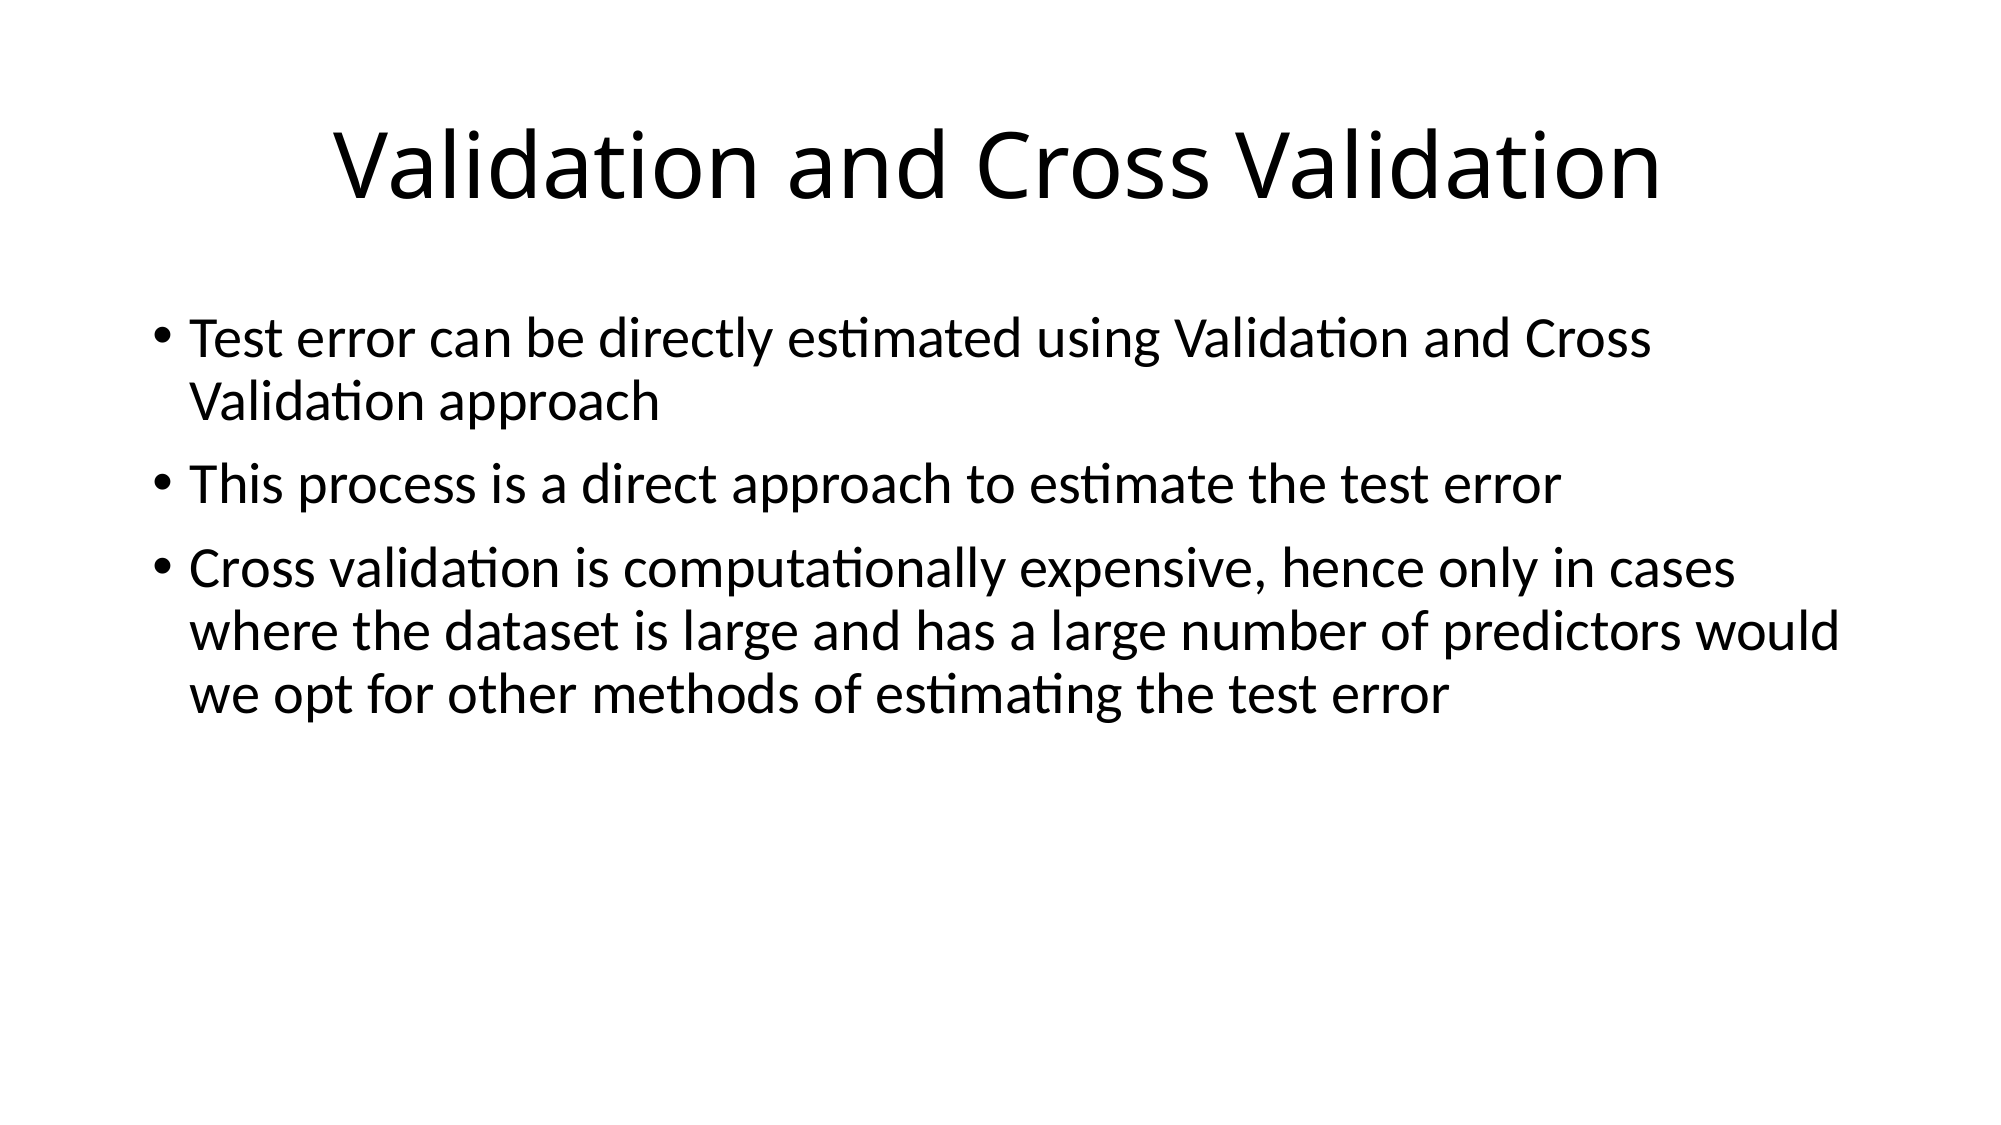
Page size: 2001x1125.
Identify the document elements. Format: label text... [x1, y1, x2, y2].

title Validation and Cross Validation [137, 59, 1863, 278]
list Test error can be directly estimated using Validation and Cross Validation approach This process is a direct approach to estimate the test error Cross validation is computationally expensive, hence only in cases where the dataset is large and has a large number of predictors would we opt for other methods of estimating the test error [137, 299, 1863, 1014]
